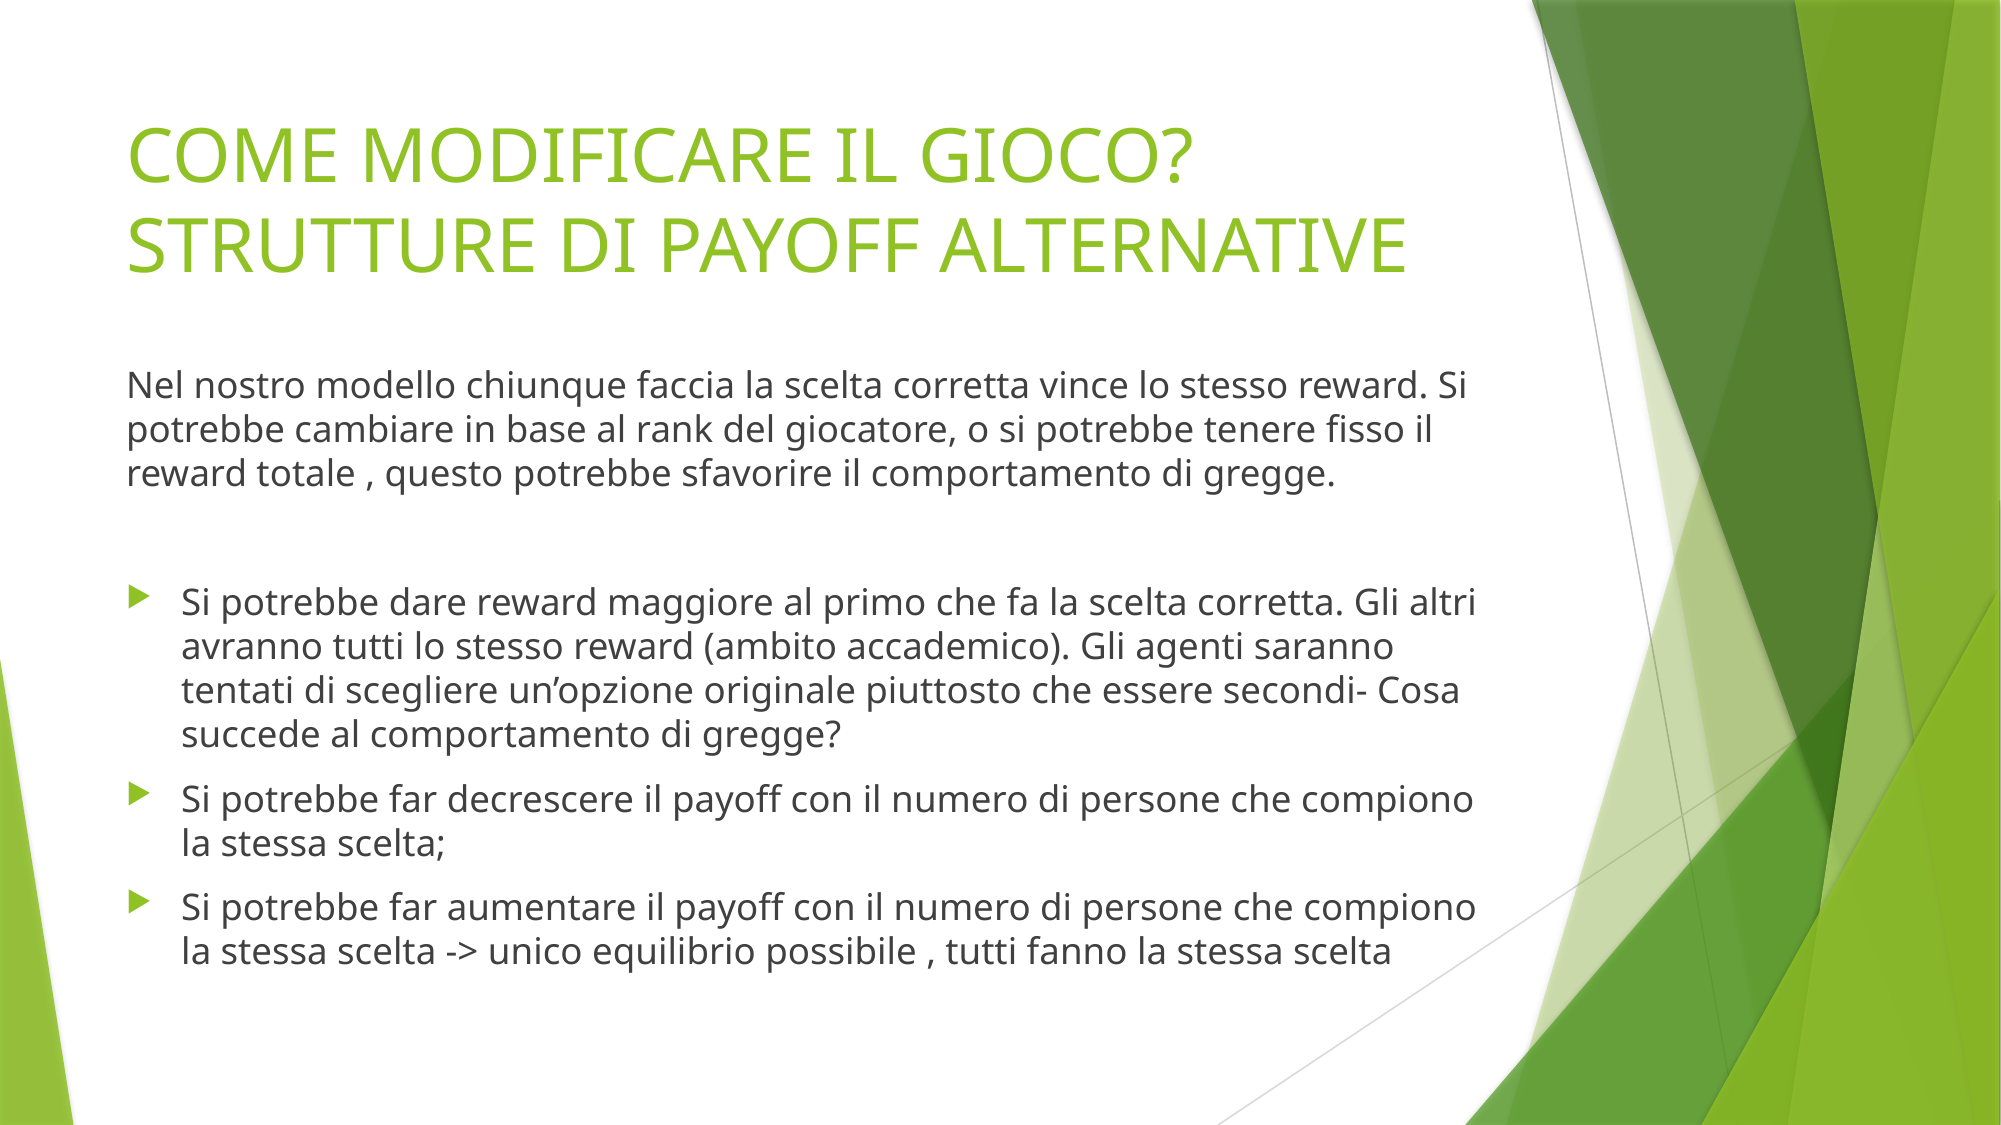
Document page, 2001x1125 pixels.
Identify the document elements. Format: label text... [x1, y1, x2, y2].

list Nel nostro modello chiunque faccia la scelta corretta vince lo stesso reward. Si potrebbe cambiare in base al rank del giocatore, o si potrebbe tenere fisso il reward totale , questo potrebbe sfavorire il comportamento di gregge. Si potrebbe dare reward maggiore al primo che fa la scelta corretta. Gli altri avranno tutti lo stesso reward (ambito accademico). Gli agenti saranno tentati di scegliere un’opzione originale piuttosto che essere secondi- Cosa succede al comportamento di gregge? Si potrebbe far decrescere il payoff con il numero di persone che compiono la stessa scelta; Si potrebbe far aumentare il payoff con il numero di persone che compiono la stessa scelta -> unico equilibrio possibile , tutti fanno la stessa scelta [111, 354, 1522, 992]
title COME MODIFICARE IL GIOCO? STRUTTURE DI PAYOFF ALTERNATIVE [111, 99, 1522, 317]
